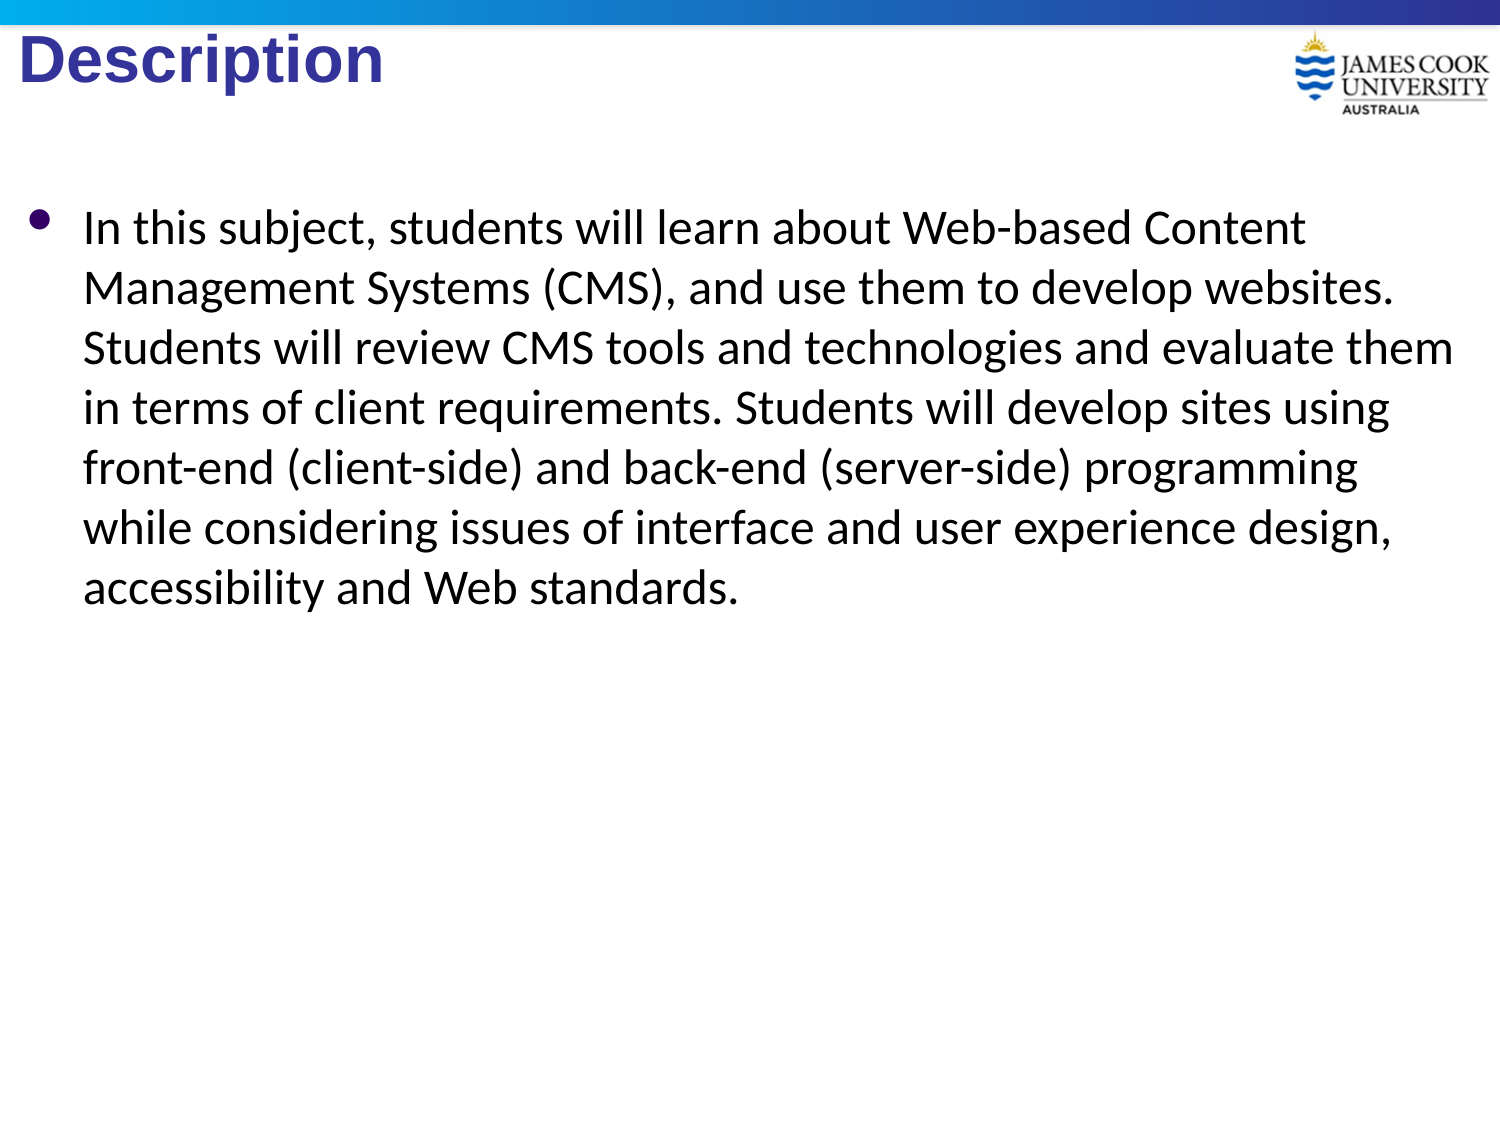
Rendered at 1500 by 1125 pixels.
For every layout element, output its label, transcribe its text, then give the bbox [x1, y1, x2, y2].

picture [1287, 25, 1500, 123]
list In this subject, students will learn about Web-based Content Management Systems (CMS), and use them to develop websites. Students will review CMS tools and technologies and evaluate them in terms of client requirements. Students will develop sites using front-end (client-side) and back-end (server-side) programming while considering issues of interface and user experience design, accessibility and Web standards. [11, 186, 1477, 1029]
title Description [3, 8, 1411, 89]
